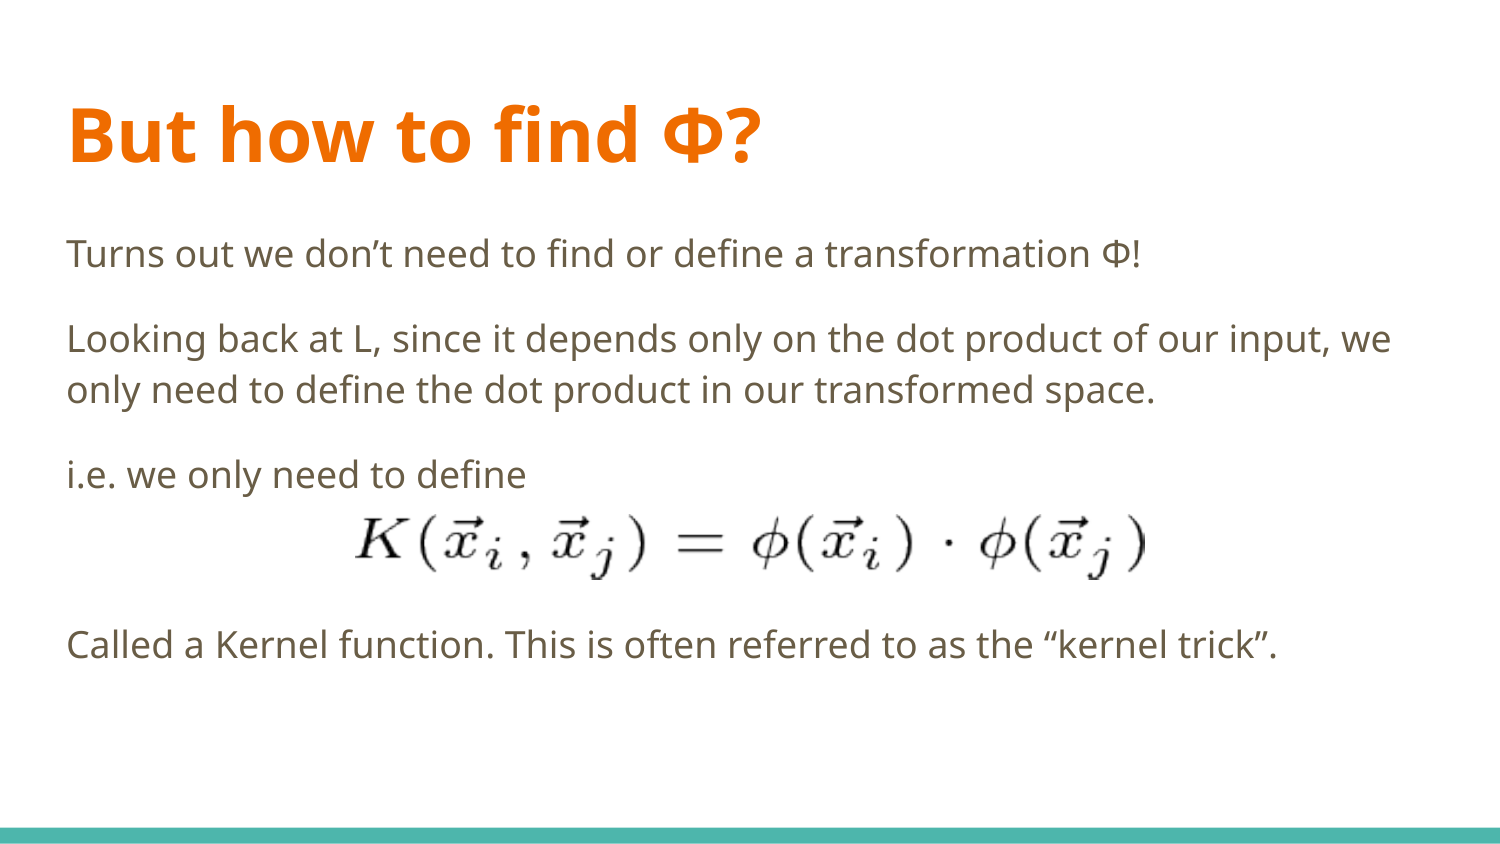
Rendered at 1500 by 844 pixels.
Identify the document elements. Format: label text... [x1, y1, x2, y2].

title But how to find Φ? [51, 72, 1449, 189]
picture [355, 514, 1145, 581]
list Turns out we don’t need to find or define a transformation Φ! Looking back at L, since it depends only on the dot product of our input, we only need to define the dot product in our transformed space. i.e. we only need to define Called a Kernel function. This is often referred to as the “kernel trick”. [51, 207, 1449, 750]
